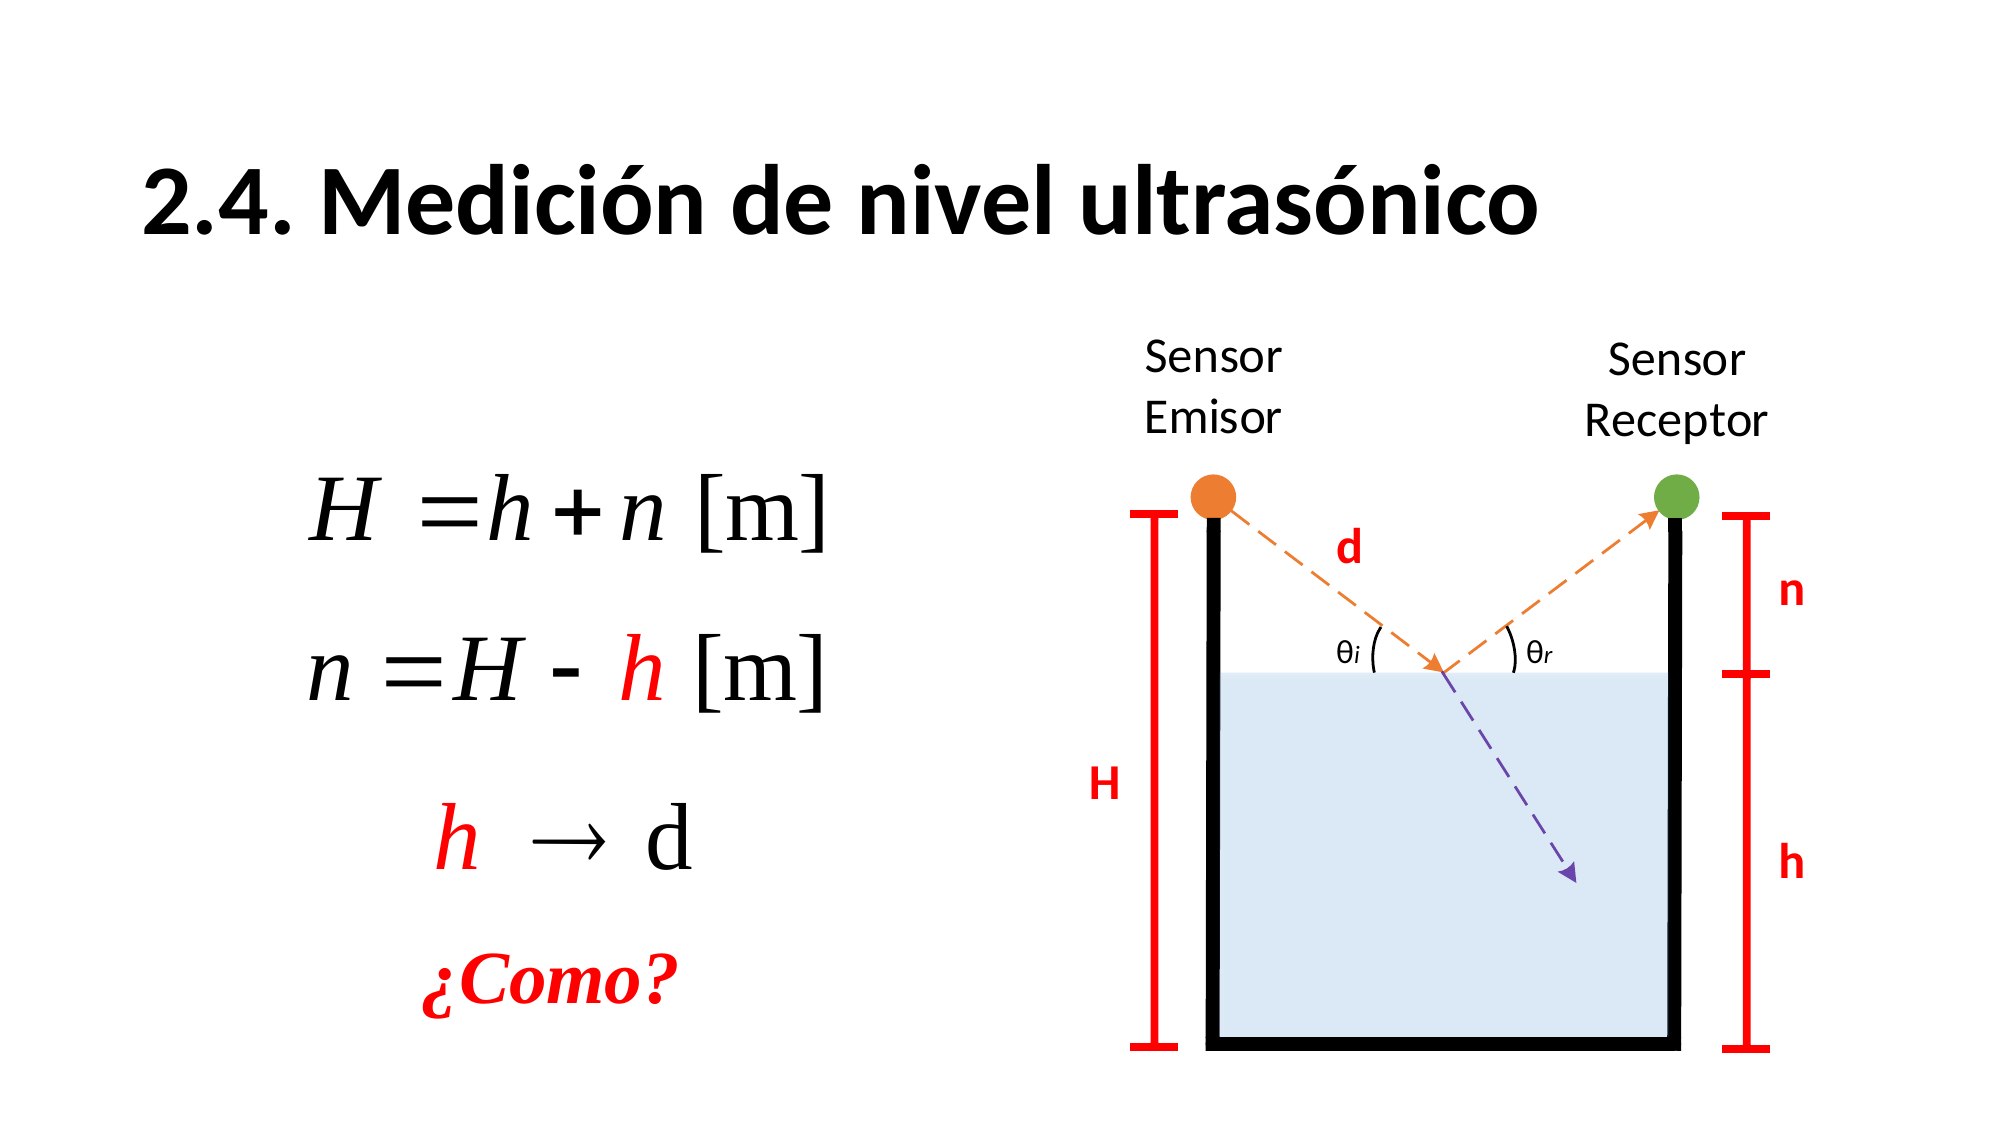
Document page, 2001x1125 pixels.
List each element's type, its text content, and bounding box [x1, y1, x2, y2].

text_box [292, 613, 839, 741]
text_box 2.4. Medición de nivel ultrasónico [126, 126, 1860, 262]
picture [1060, 309, 1830, 1054]
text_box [292, 453, 839, 581]
text_box ¿Como? [58, 921, 1043, 1026]
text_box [418, 781, 712, 893]
